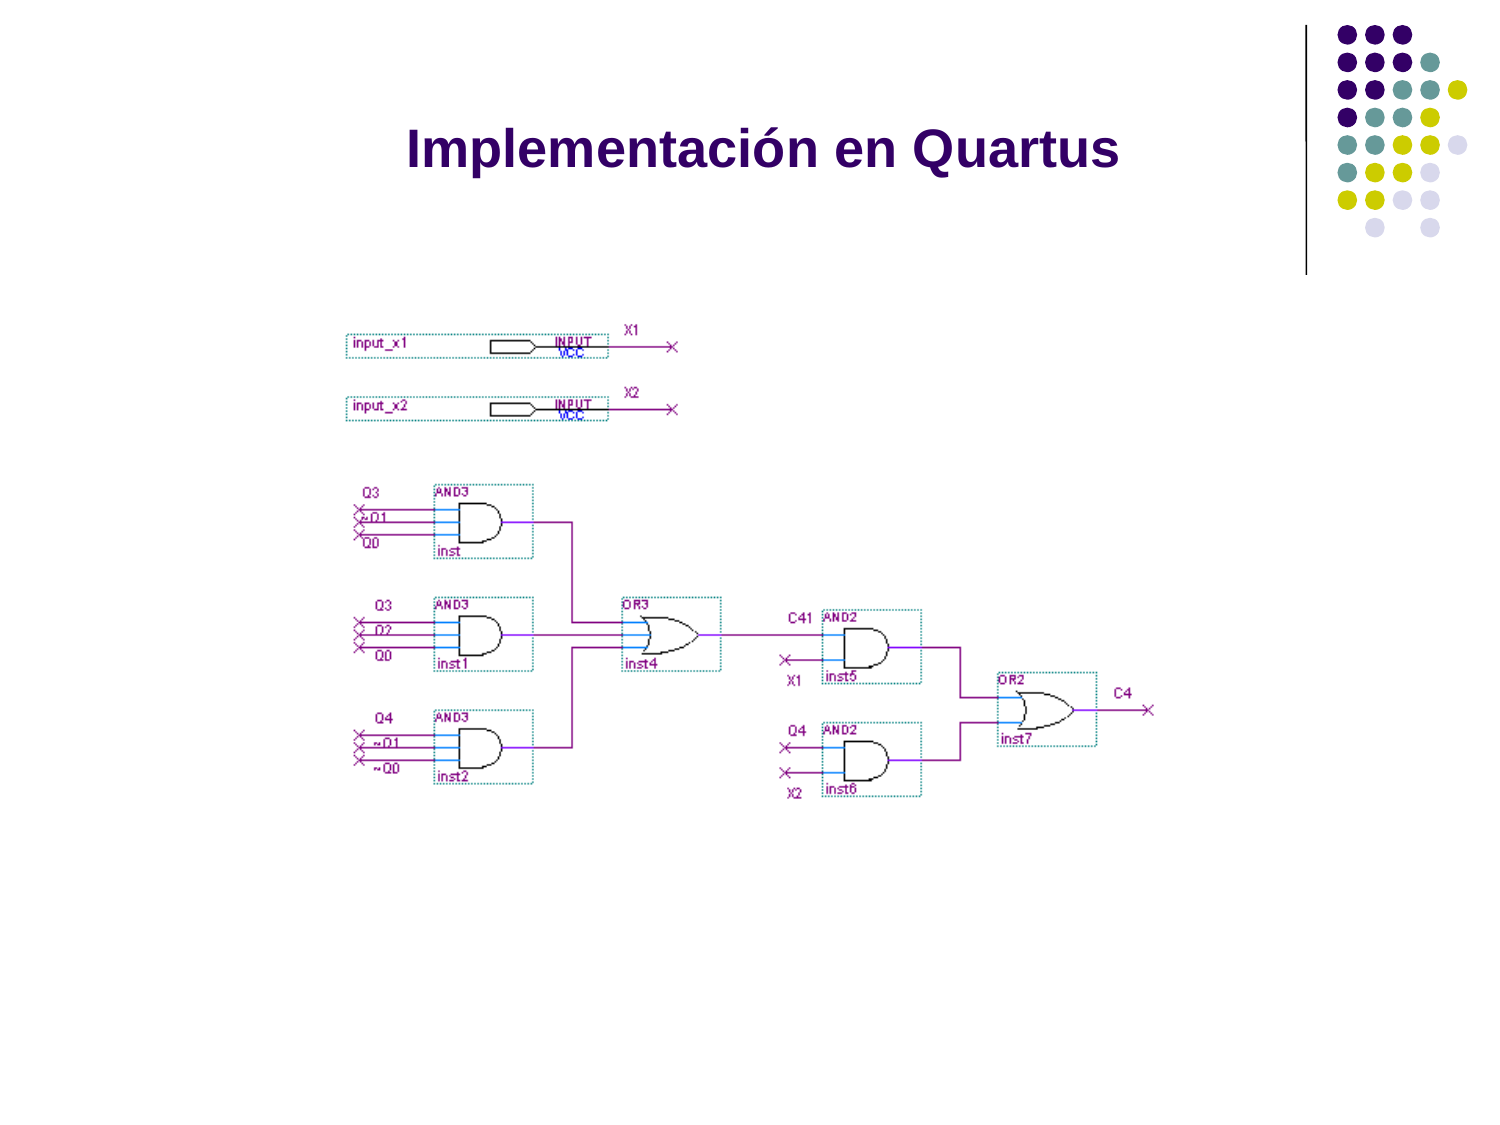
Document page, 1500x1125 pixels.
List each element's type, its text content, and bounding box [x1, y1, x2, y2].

title Implementación en Quartus [391, 105, 1137, 186]
picture [343, 312, 1157, 813]
